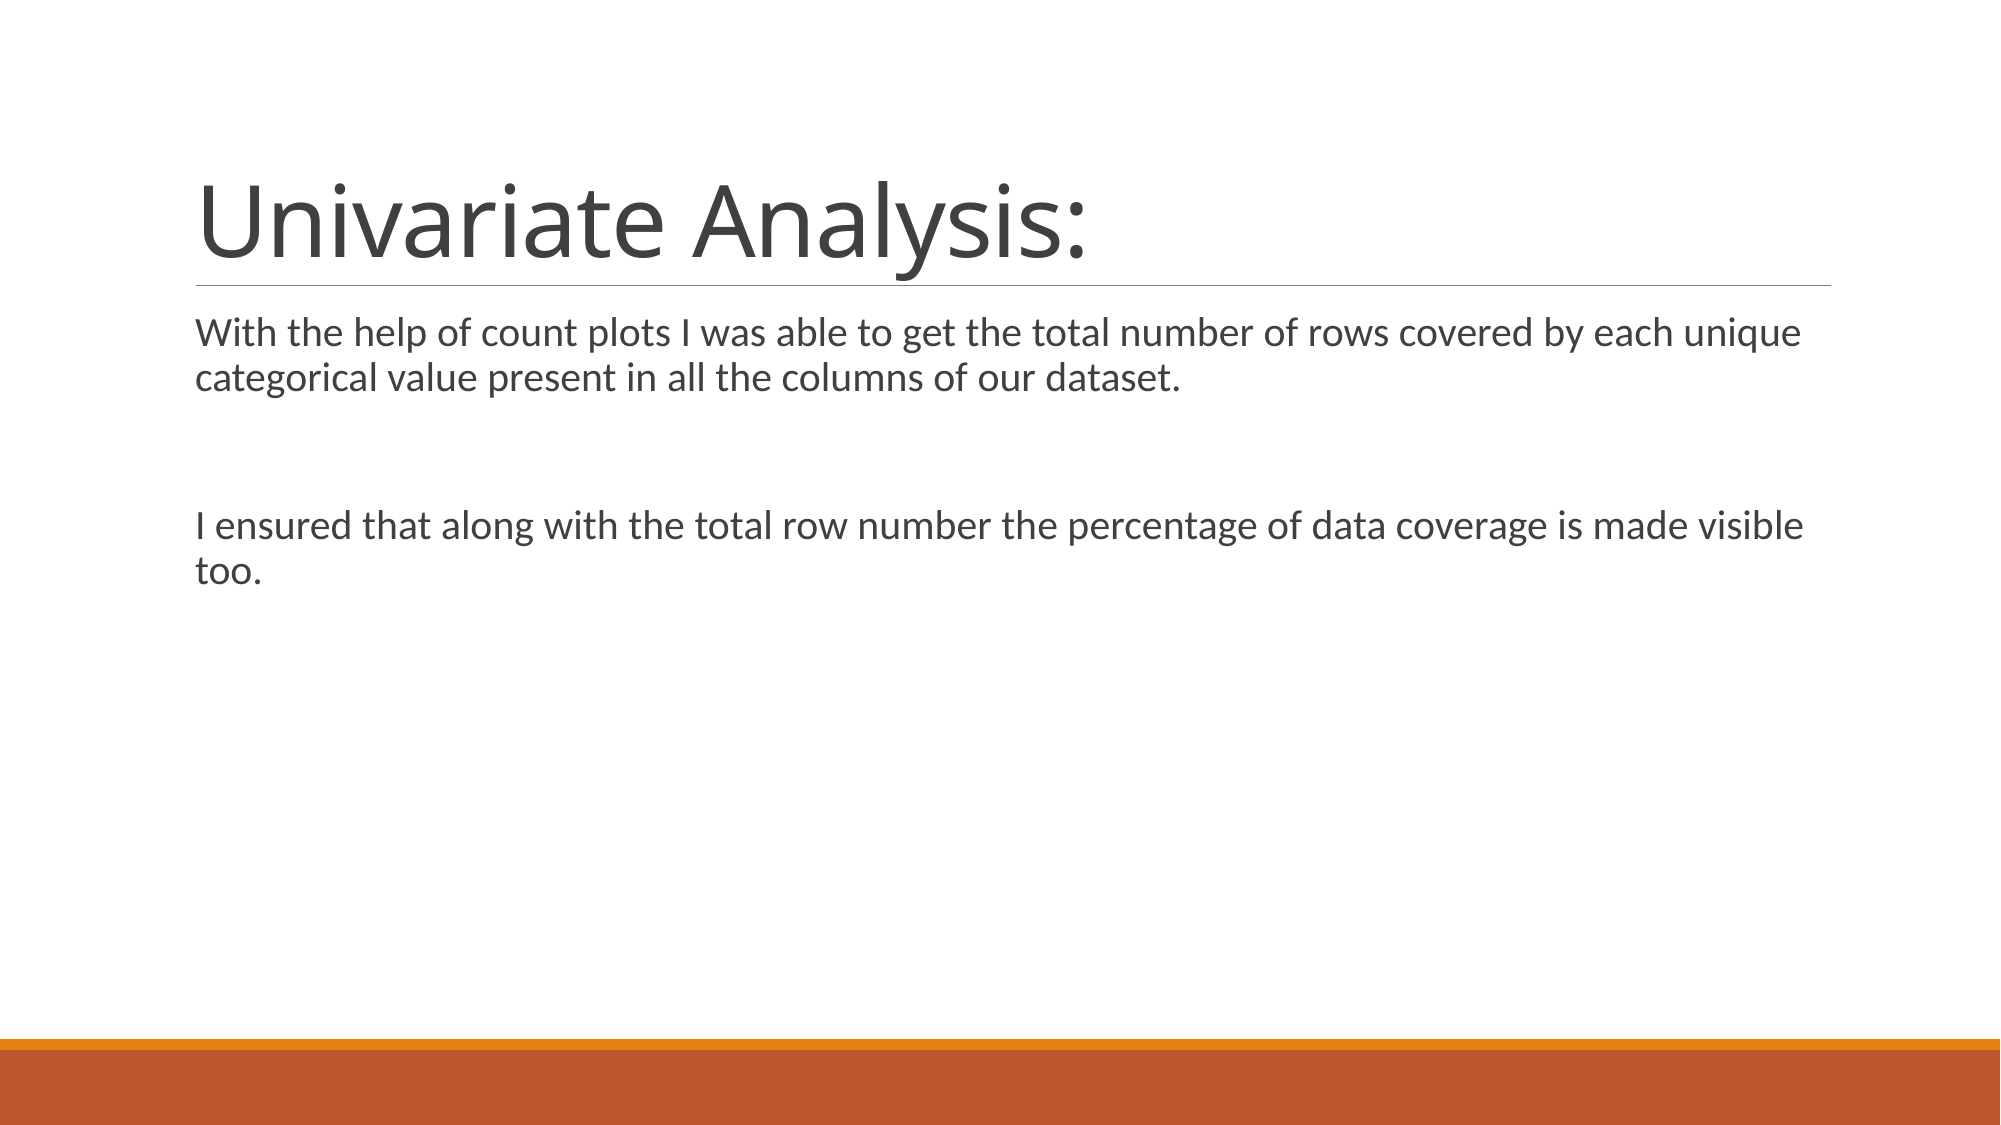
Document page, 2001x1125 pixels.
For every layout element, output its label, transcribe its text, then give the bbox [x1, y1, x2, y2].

title Univariate Analysis: [180, 47, 1830, 285]
list With the help of count plots I was able to get the total number of rows covered by each unique categorical value present in all the columns of our dataset. I ensured that along with the total row number the percentage of data coverage is made visible too. [180, 302, 1830, 963]
